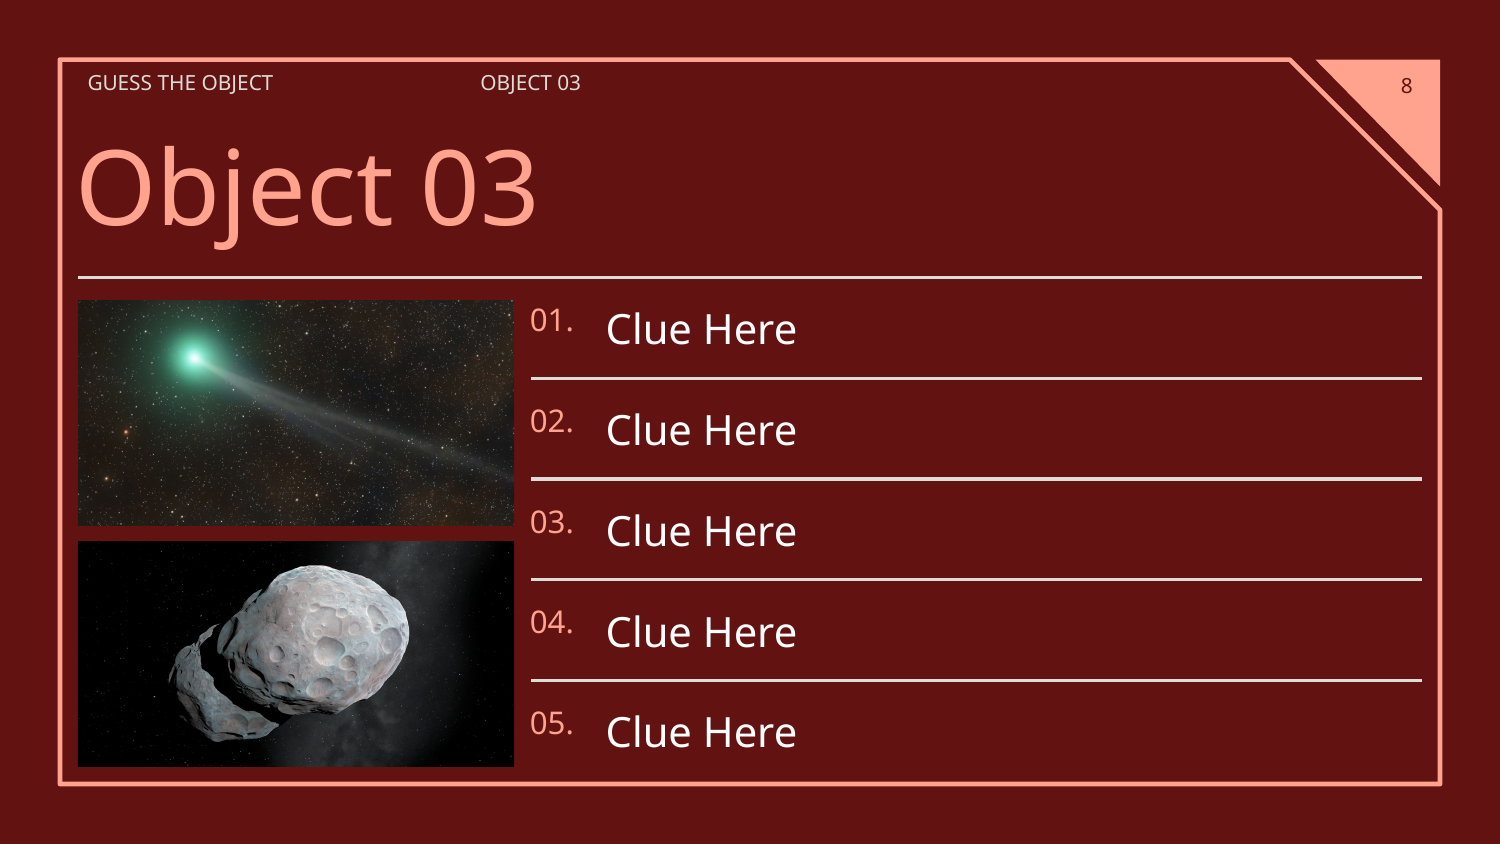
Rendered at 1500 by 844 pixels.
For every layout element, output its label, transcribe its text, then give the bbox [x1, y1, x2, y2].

list Clue Here [595, 378, 1422, 479]
subtitle OBJECT 03 [465, 59, 821, 113]
subtitle GUESS THE OBJECT [72, 59, 428, 113]
title Object 03 [60, 130, 1440, 251]
picture [77, 541, 515, 767]
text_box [514, 292, 591, 751]
list Clue Here [590, 277, 1422, 378]
picture [77, 300, 514, 527]
list Clue Here [595, 479, 1422, 580]
list Clue Here [595, 580, 1422, 680]
slide_number ‹#› [1315, 59, 1428, 114]
list Clue Here [590, 680, 1422, 782]
